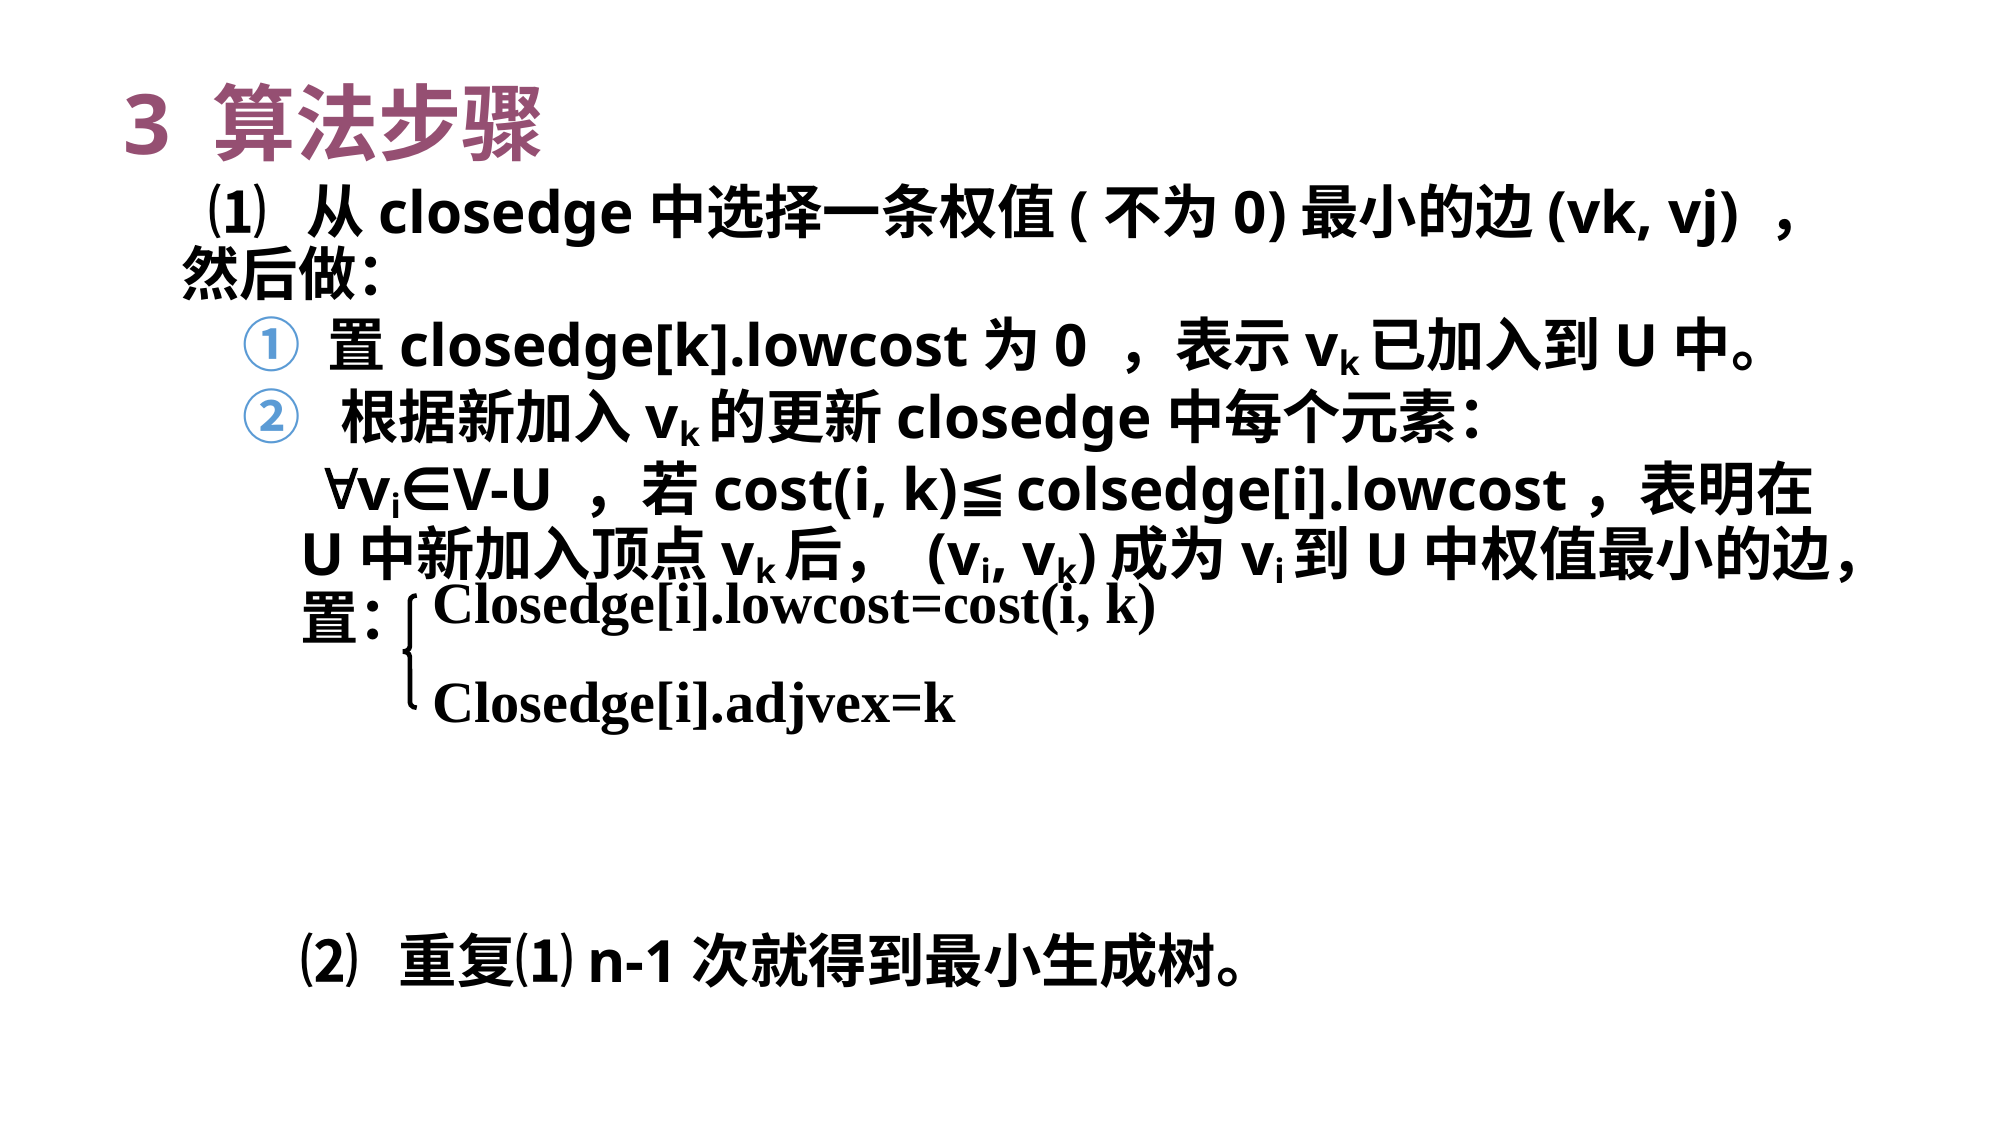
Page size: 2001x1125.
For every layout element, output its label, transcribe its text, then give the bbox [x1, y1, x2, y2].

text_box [403, 562, 1179, 738]
list 3 算法步骤 ⑴ 从closedge中选择一条权值(不为0)最小的边(vk, vj) ，然后做： ① 置closedge[k].lowcost为0 ，表示vk已加入到U中。 ② 根据新加入vk的更新closedge中每个元素： vi∈V-U ，若cost(i, k)≦colsedge[i].lowcost，表明在U中新加入顶点vk后， (vi, vk)成为vi到U中权值最小的边，置： ⑵ 重复⑴n-1次就得到最小生成树。 [108, 75, 1887, 1029]
